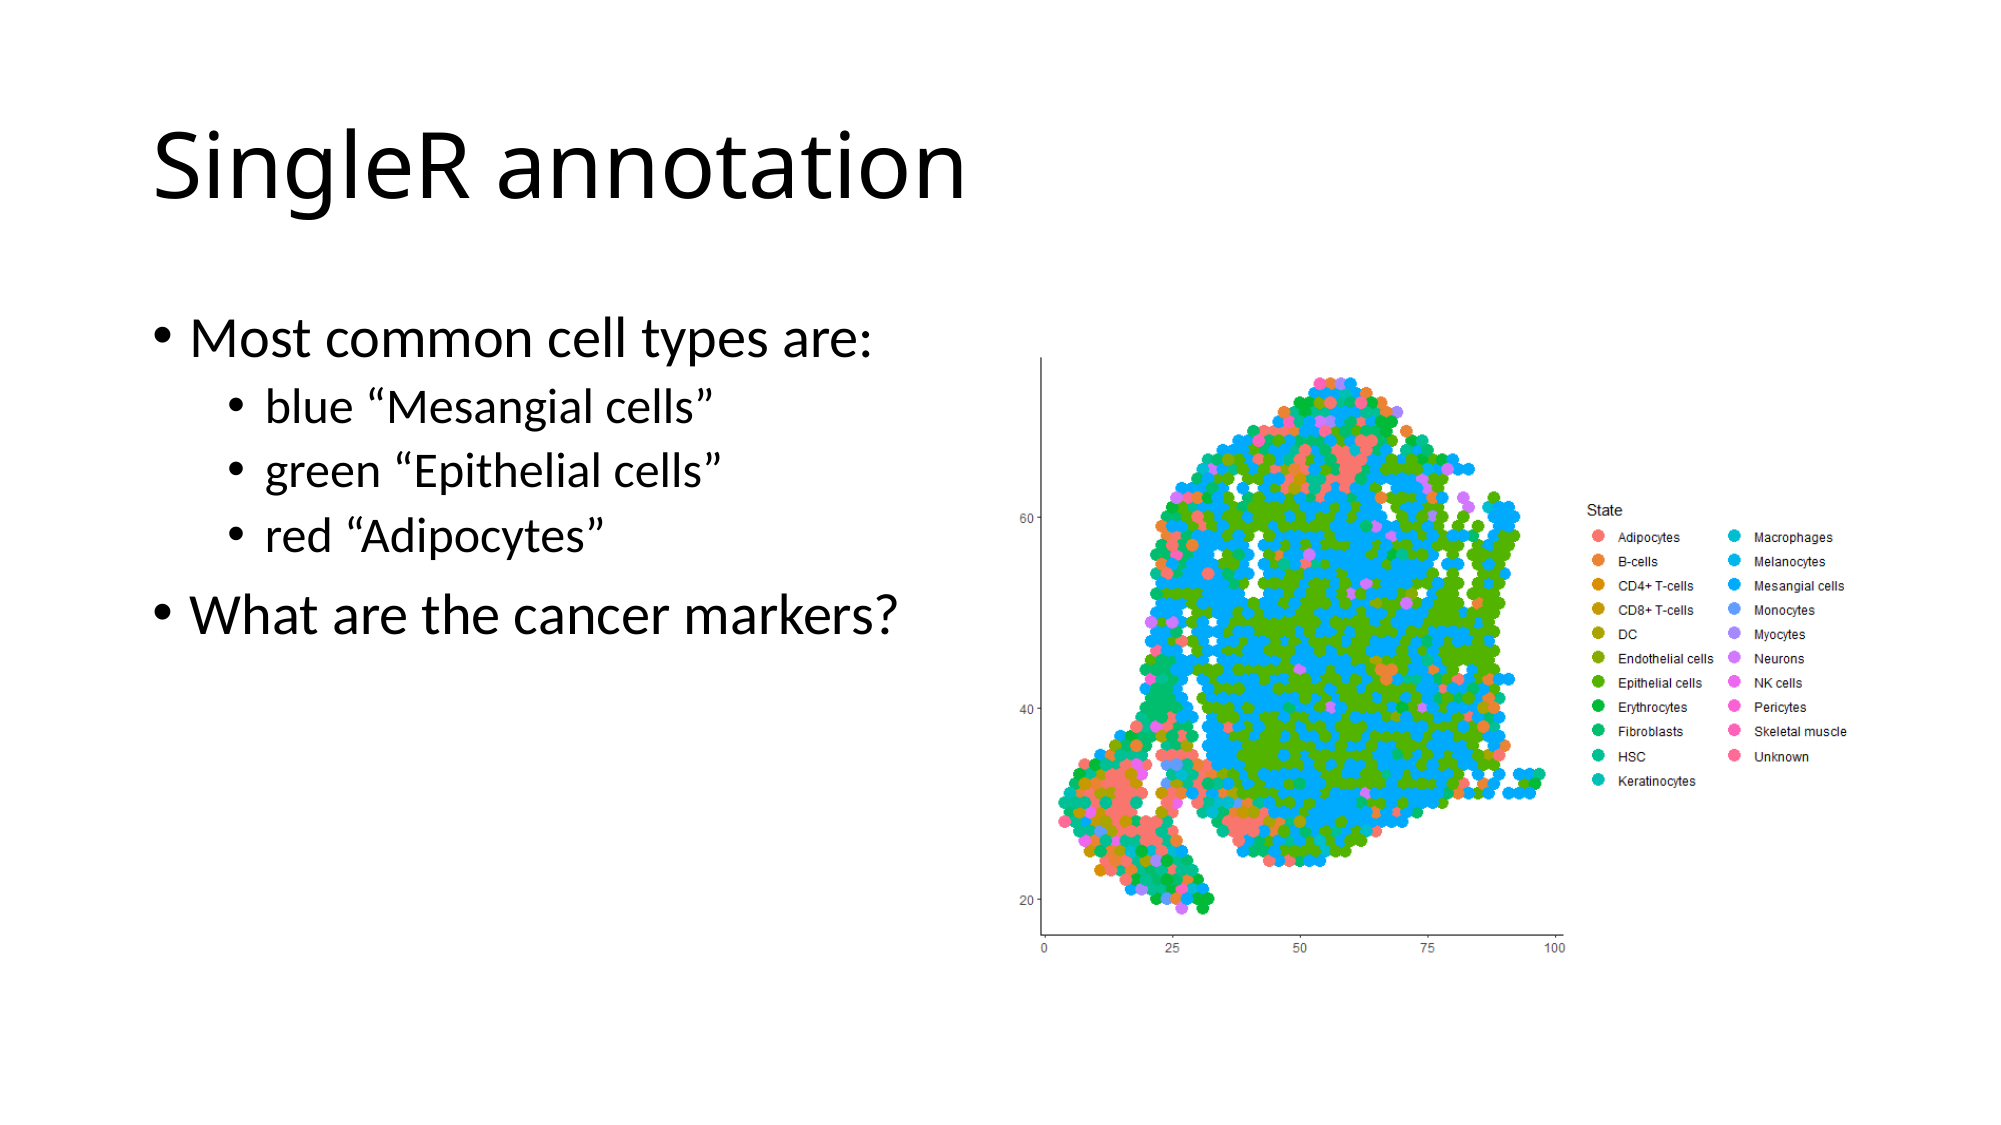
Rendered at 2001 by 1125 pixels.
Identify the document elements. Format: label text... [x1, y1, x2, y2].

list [1012, 350, 1863, 962]
title SingleR annotation [137, 59, 1863, 278]
list Most common cell types are: blue “Mesangial cells” green “Epithelial cells” red “Adipocytes” What are the cancer markers? [137, 299, 988, 1014]
